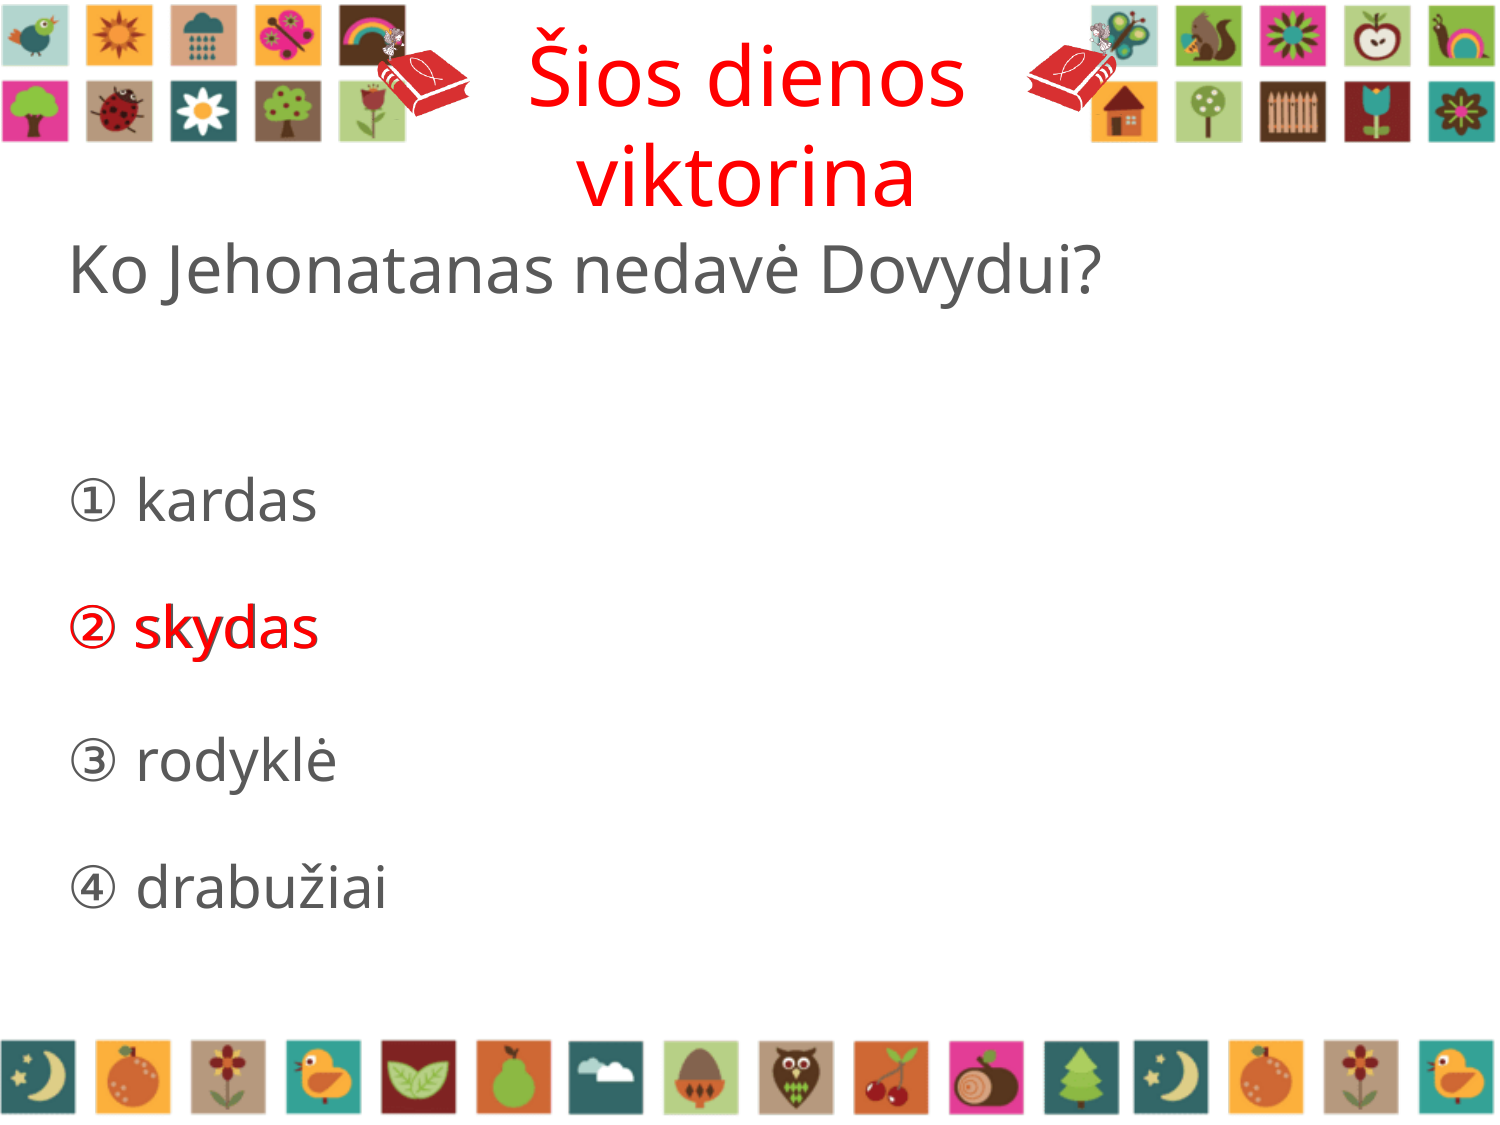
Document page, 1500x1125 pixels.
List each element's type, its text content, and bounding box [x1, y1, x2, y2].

picture [995, 3, 1500, 150]
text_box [0, 1028, 1500, 1118]
text_box ② skydas [51, 582, 1481, 668]
text_box ④ drabužiai [53, 842, 1483, 928]
text_box Ko Jehonatanas nedavė Dovydui? [53, 219, 1436, 315]
text_box ③ rodyklė [53, 716, 1483, 801]
text_box Šios dienos viktorina [414, 16, 1080, 219]
picture [0, 3, 502, 150]
text_box ① kardas [53, 456, 1436, 541]
